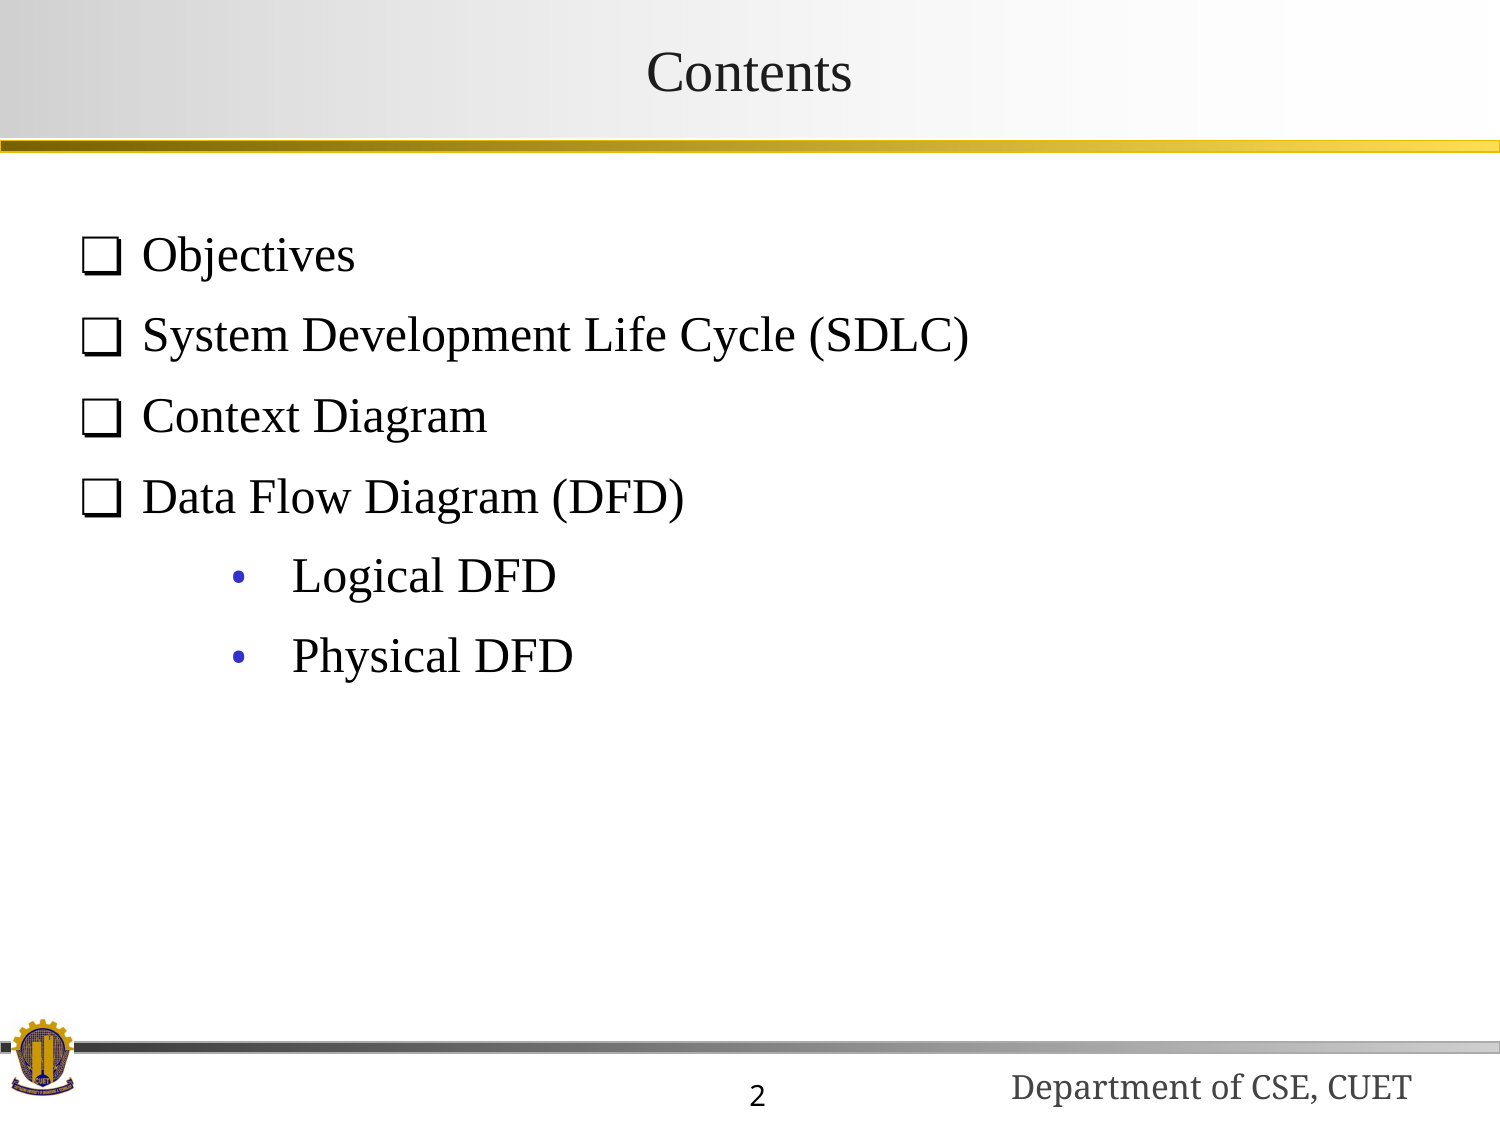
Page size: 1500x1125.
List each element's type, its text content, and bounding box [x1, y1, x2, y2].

title Contents [0, 0, 1500, 138]
picture [11, 1019, 74, 1096]
list Objectives System Development Life Cycle (SDLC) Context Diagram Data Flow Diagram (DFD) Logical DFD Physical DFD [51, 204, 1449, 921]
